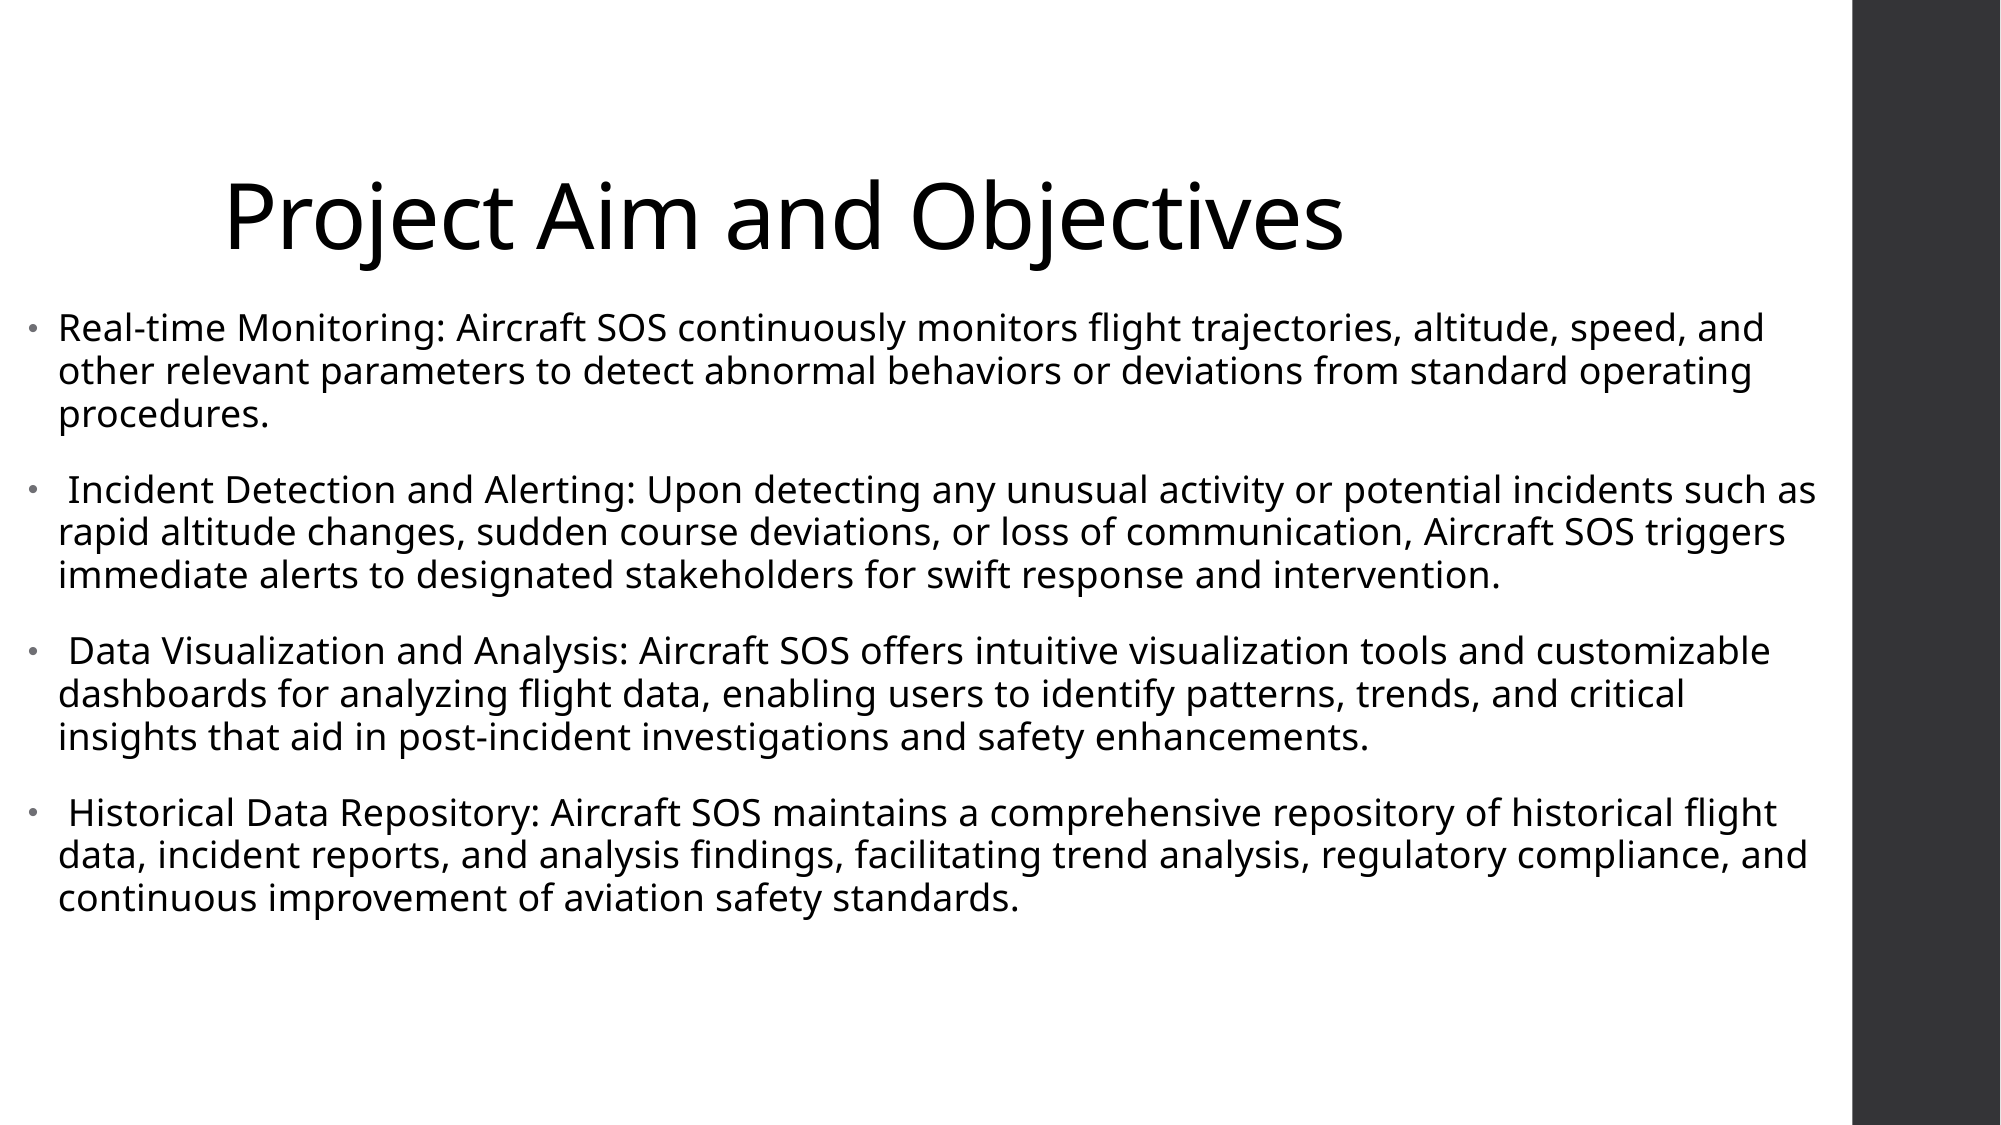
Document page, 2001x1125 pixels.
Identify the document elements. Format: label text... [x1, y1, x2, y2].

title Project Aim and Objectives [206, 60, 1797, 278]
list Real-time Monitoring: Aircraft SOS continuously monitors flight trajectories, altitude, speed, and other relevant parameters to detect abnormal behaviors or deviations from standard operating procedures. Incident Detection and Alerting: Upon detecting any unusual activity or potential incidents such as rapid altitude changes, sudden course deviations, or loss of communication, Aircraft SOS triggers immediate alerts to designated stakeholders for swift response and intervention. Data Visualization and Analysis: Aircraft SOS offers intuitive visualization tools and customizable dashboards for analyzing flight data, enabling users to identify patterns, trends, and critical insights that aid in post-incident investigations and safety enhancements. Historical Data Repository: Aircraft SOS maintains a comprehensive repository of historical flight data, incident reports, and analysis findings, facilitating trend analysis, regulatory compliance, and continuous improvement of aviation safety standards. [12, 299, 1841, 1014]
